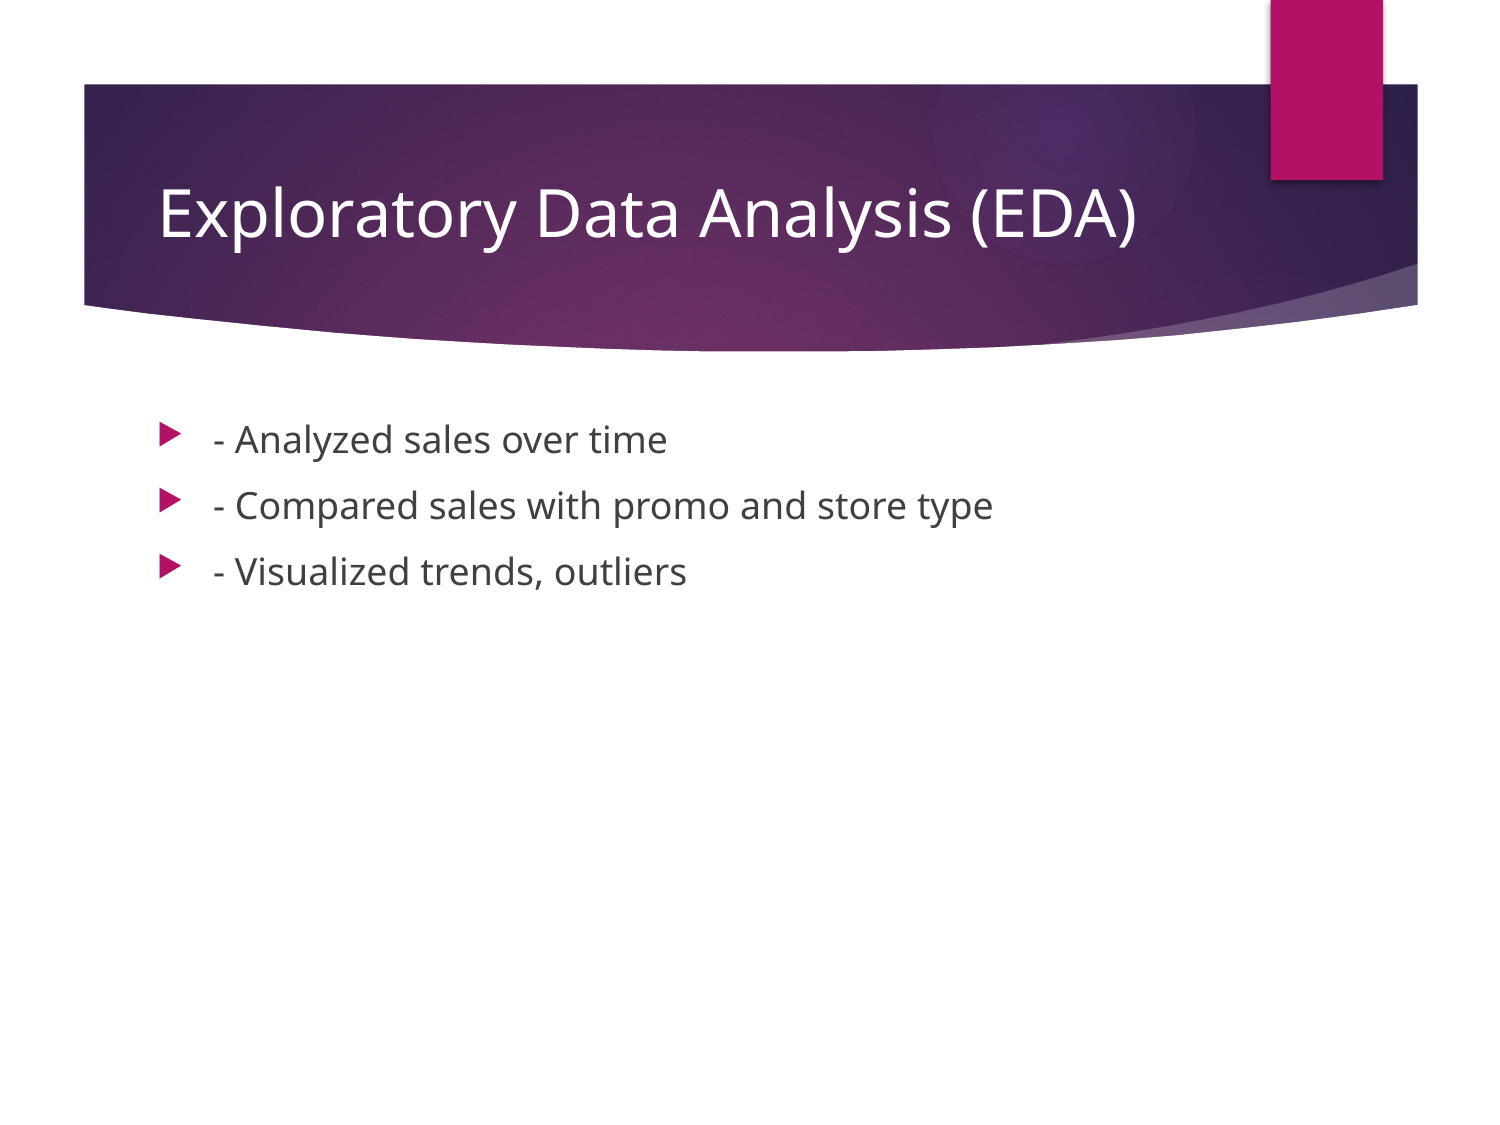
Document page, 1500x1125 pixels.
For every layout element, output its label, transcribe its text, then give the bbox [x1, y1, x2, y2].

list - Analyzed sales over time - Compared sales with promo and store type - Visualized trends, outliers [141, 408, 1183, 988]
title Exploratory Data Analysis (EDA) [142, 152, 1183, 269]
